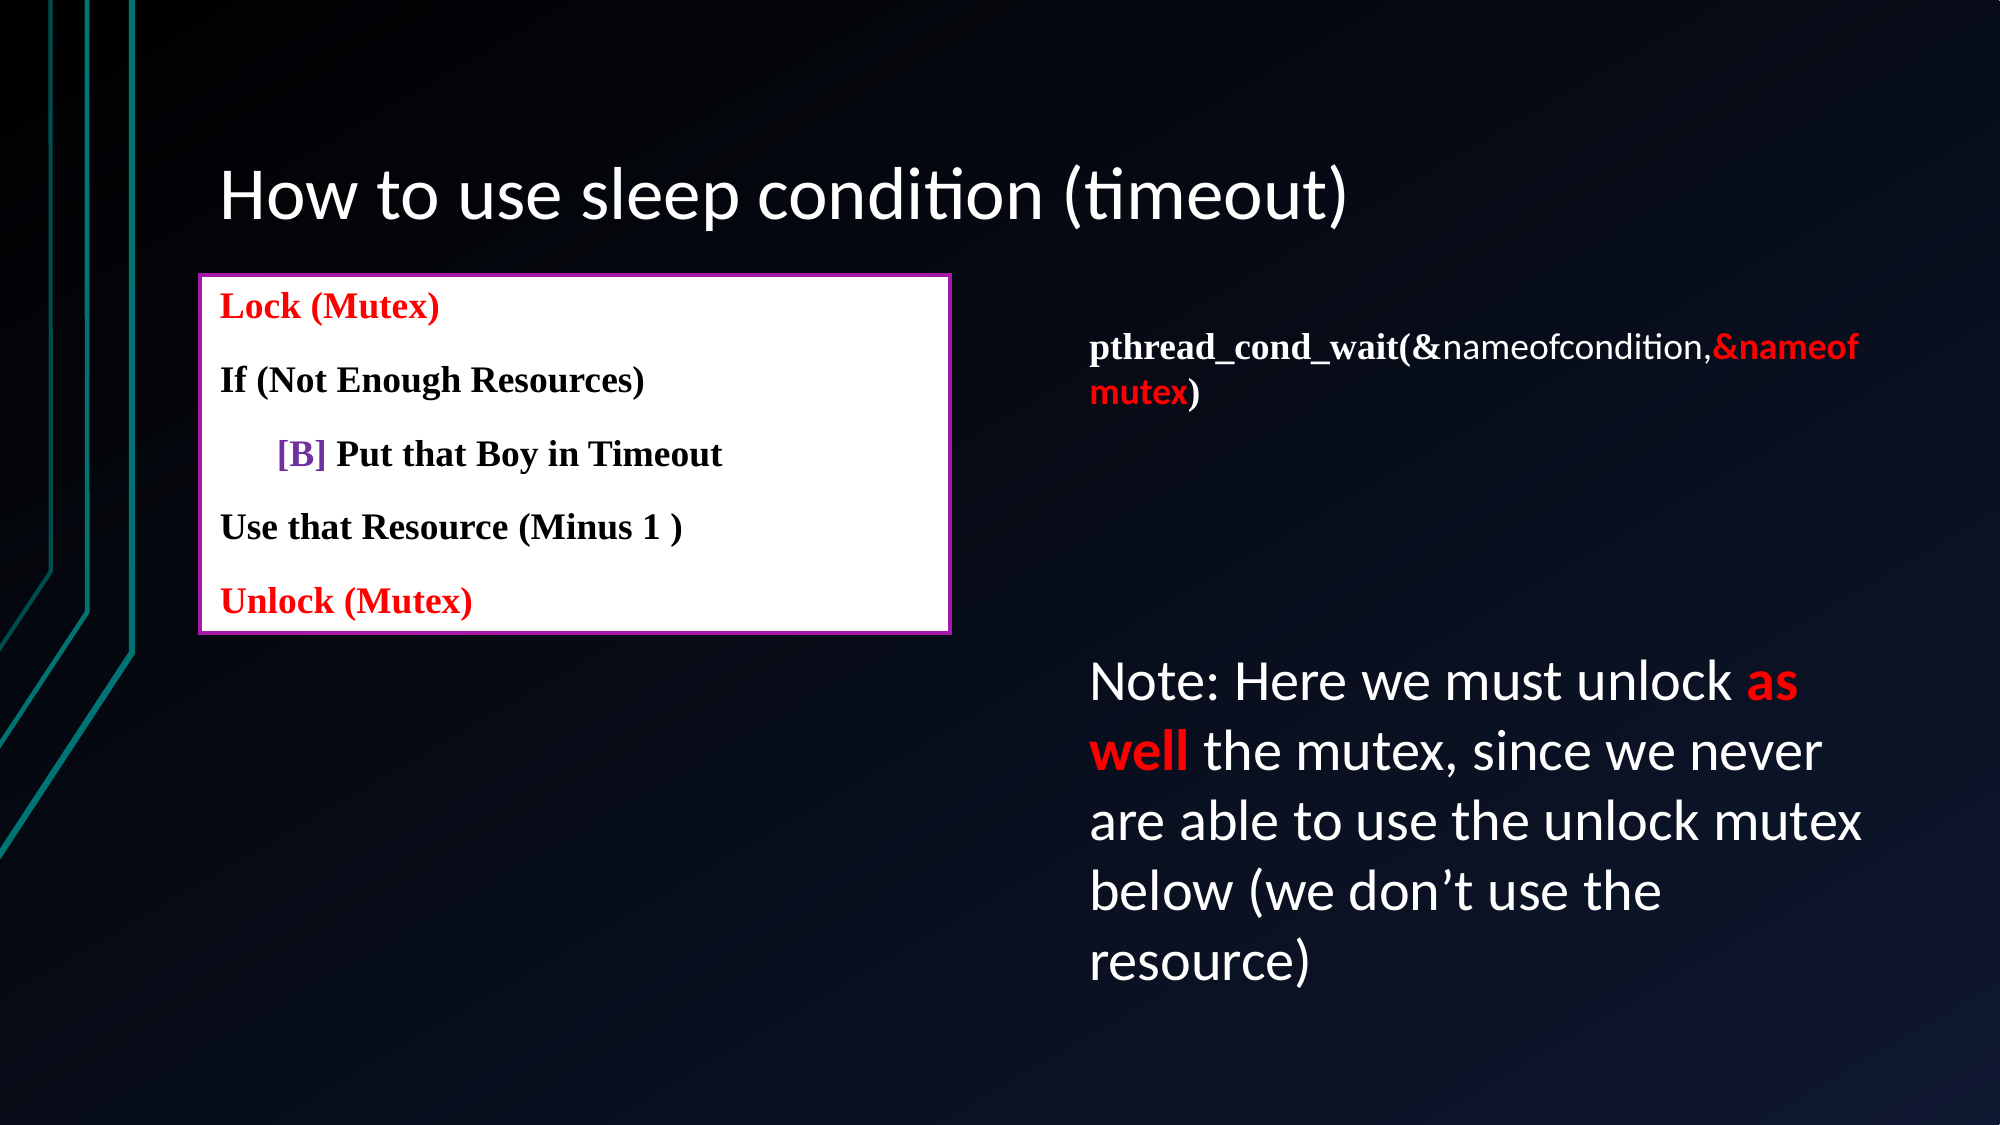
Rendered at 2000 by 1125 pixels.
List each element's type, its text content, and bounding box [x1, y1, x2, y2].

text_box pthread_cond_wait(&nameofcondition,&nameofmutex) Note: Here we must unlock as well the mutex, since we never are able to use the unlock mutex below (we don’t use the resource) [1074, 224, 1900, 1000]
list Lock (Mutex) If (Not Enough Resources) [B] Put that Boy in Timeout Use that Resource (Minus 1 ) Unlock (Mutex) [198, 273, 952, 635]
title How to use sleep condition (timeout) [199, 45, 1900, 246]
